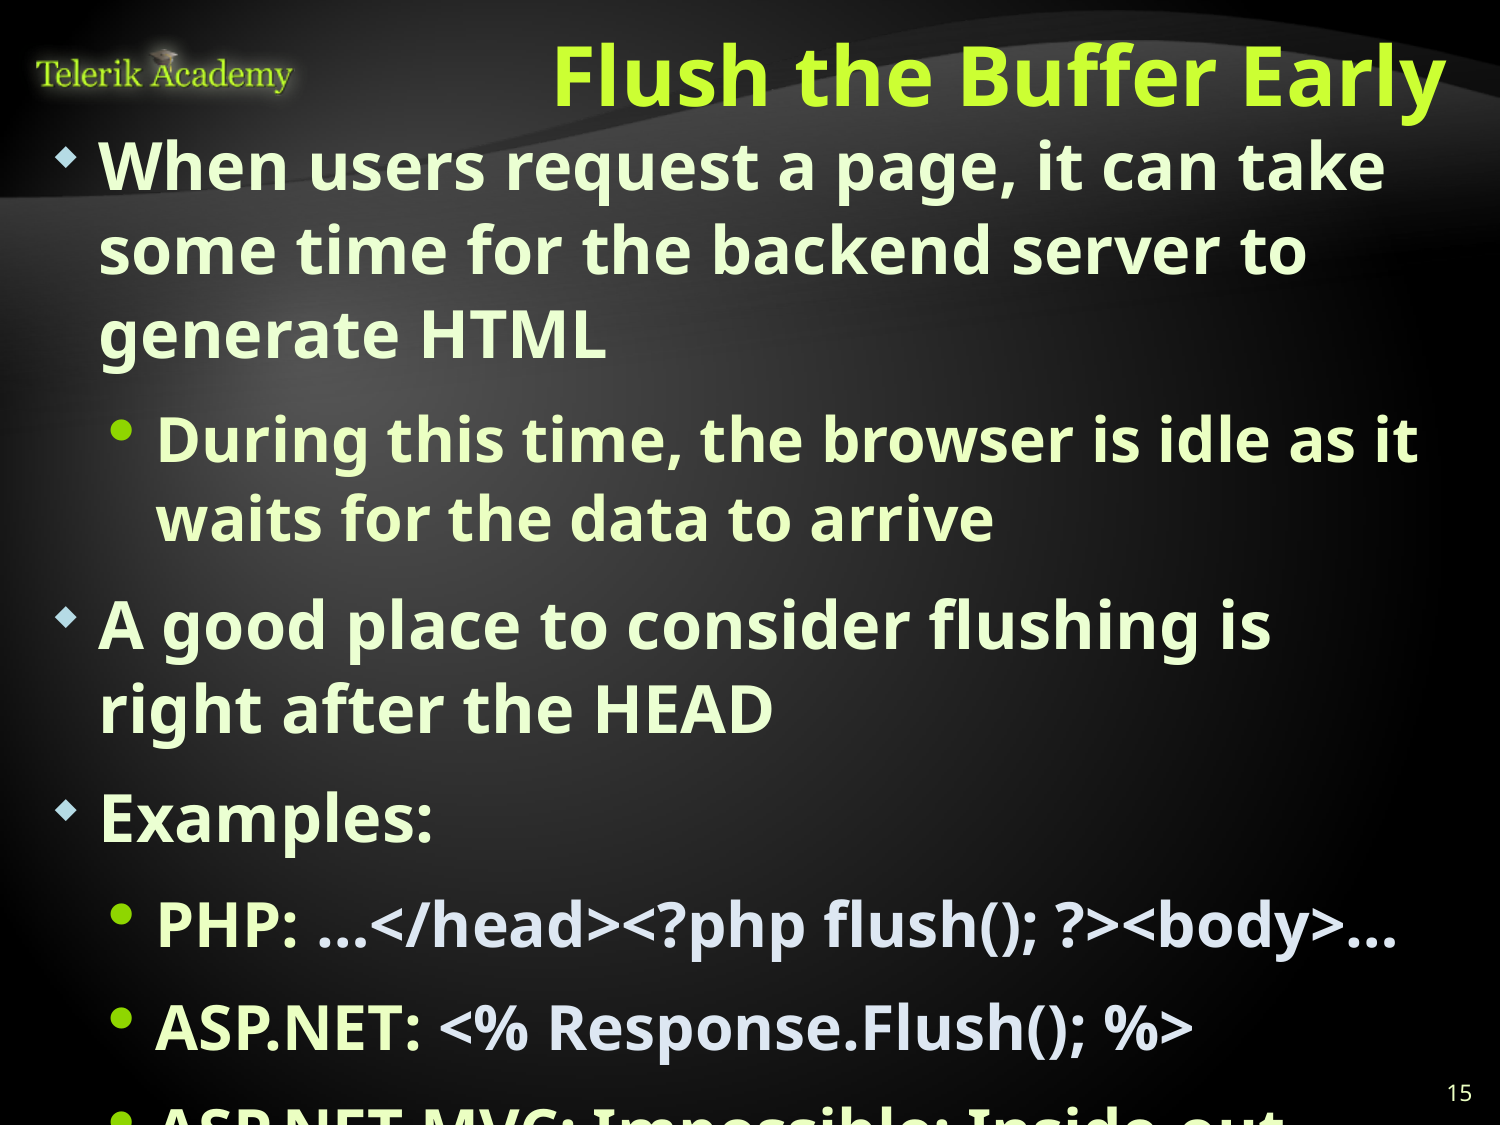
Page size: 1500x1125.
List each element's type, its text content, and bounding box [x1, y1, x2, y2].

picture [0, 0, 1500, 1125]
slide_number 15 [1412, 1074, 1488, 1113]
title Flush the Buffer Early [300, 12, 1463, 112]
list When users request a page, it can take some time for the backend server to generate HTML During this time, the browser is idle as it waits for the data to arrive A good place to consider flushing is right after the HEAD Examples: PHP: …</head><?php flush(); ?><body>… ASP.NET: <% Response.Flush(); %> ASP.NET MVC: Impossible: Inside-out rendering [37, 112, 1463, 1088]
